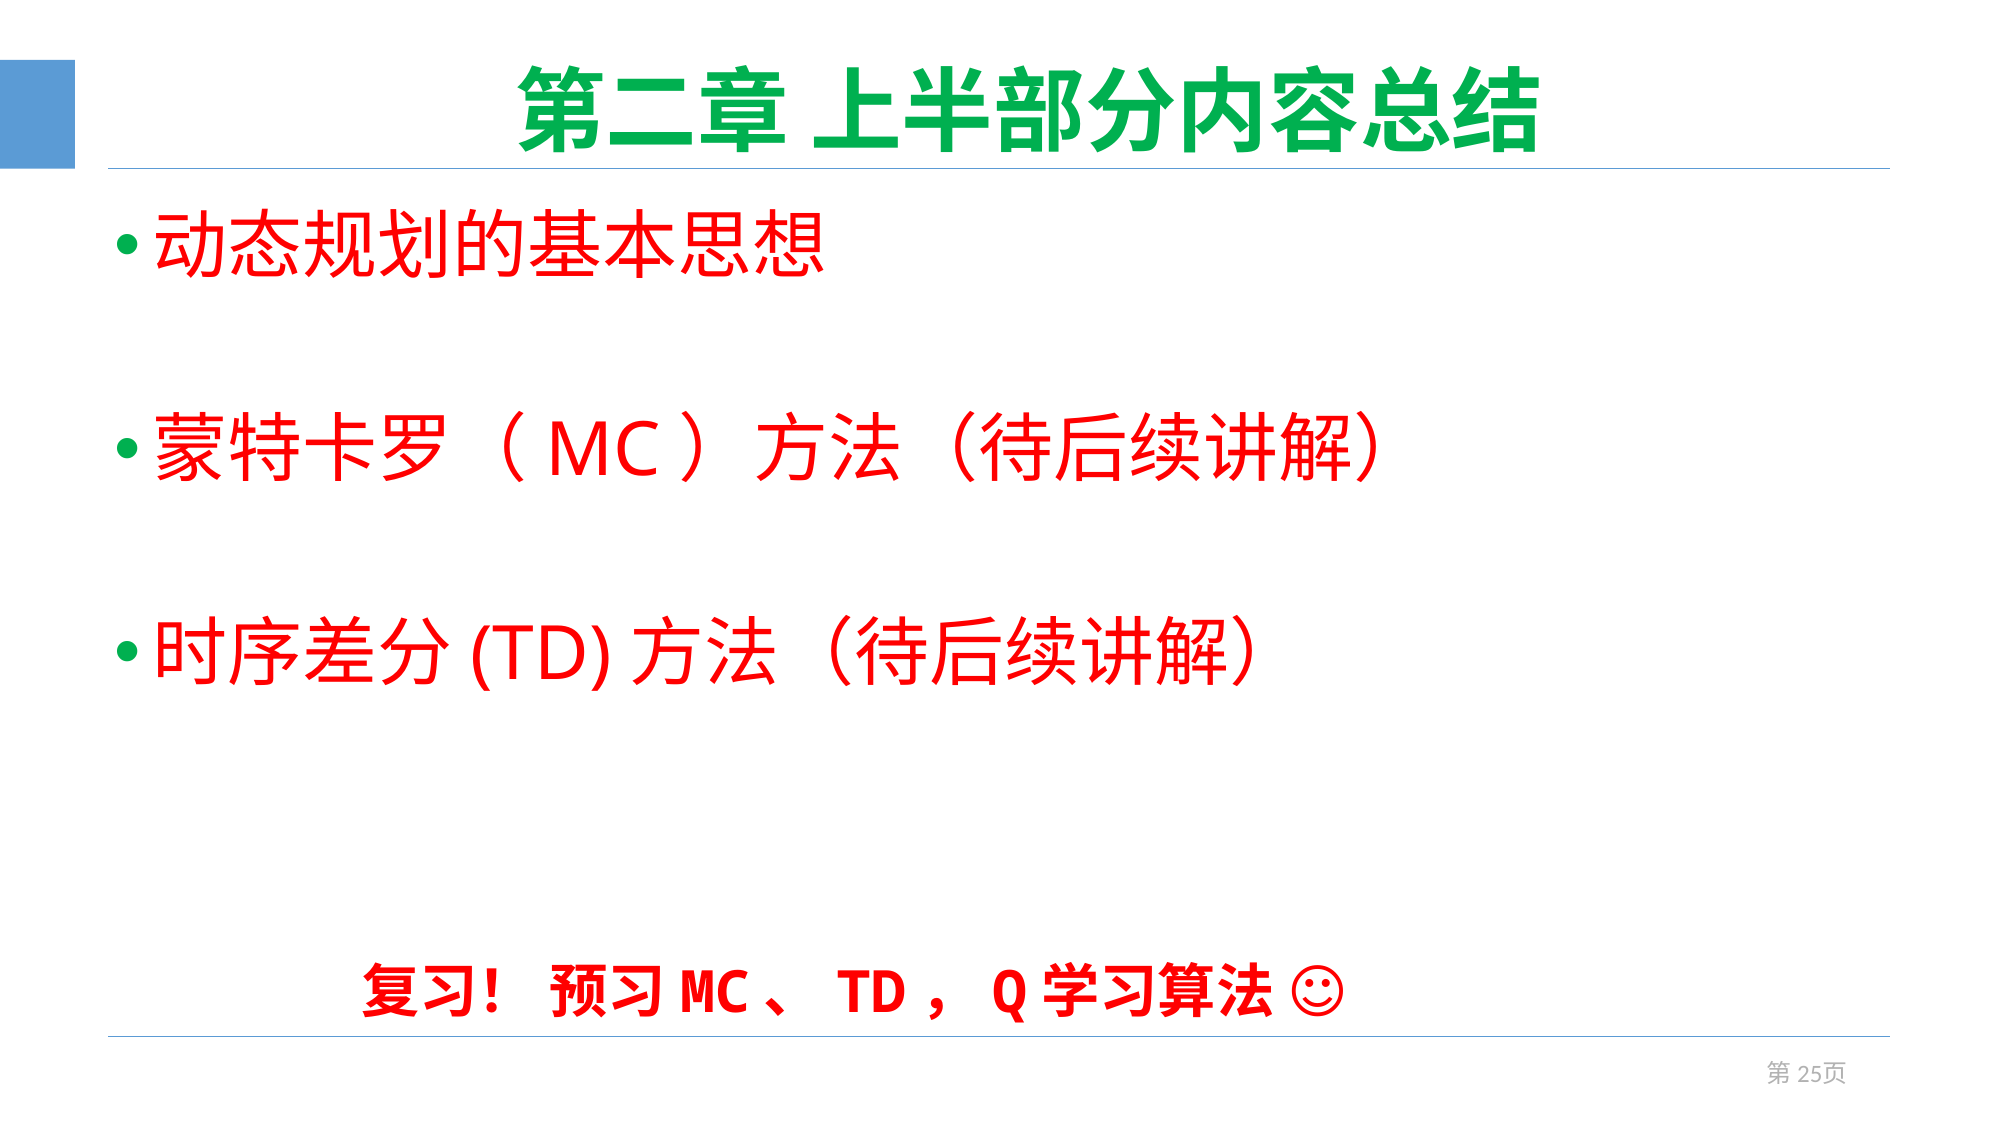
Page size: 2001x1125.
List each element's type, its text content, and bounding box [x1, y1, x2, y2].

slide_number 第25页 [1412, 1042, 1863, 1103]
text_box 复习！ 预习MC、TD，Q学习算法 ☺ [346, 946, 1739, 1032]
list 动态规划的基本思想 蒙特卡罗（MC）方法（待后续讲解） 时序差分(TD)方法（待后续讲解） [99, 200, 1900, 1010]
title 第二章 上半部分内容总结 [99, 6, 1959, 224]
